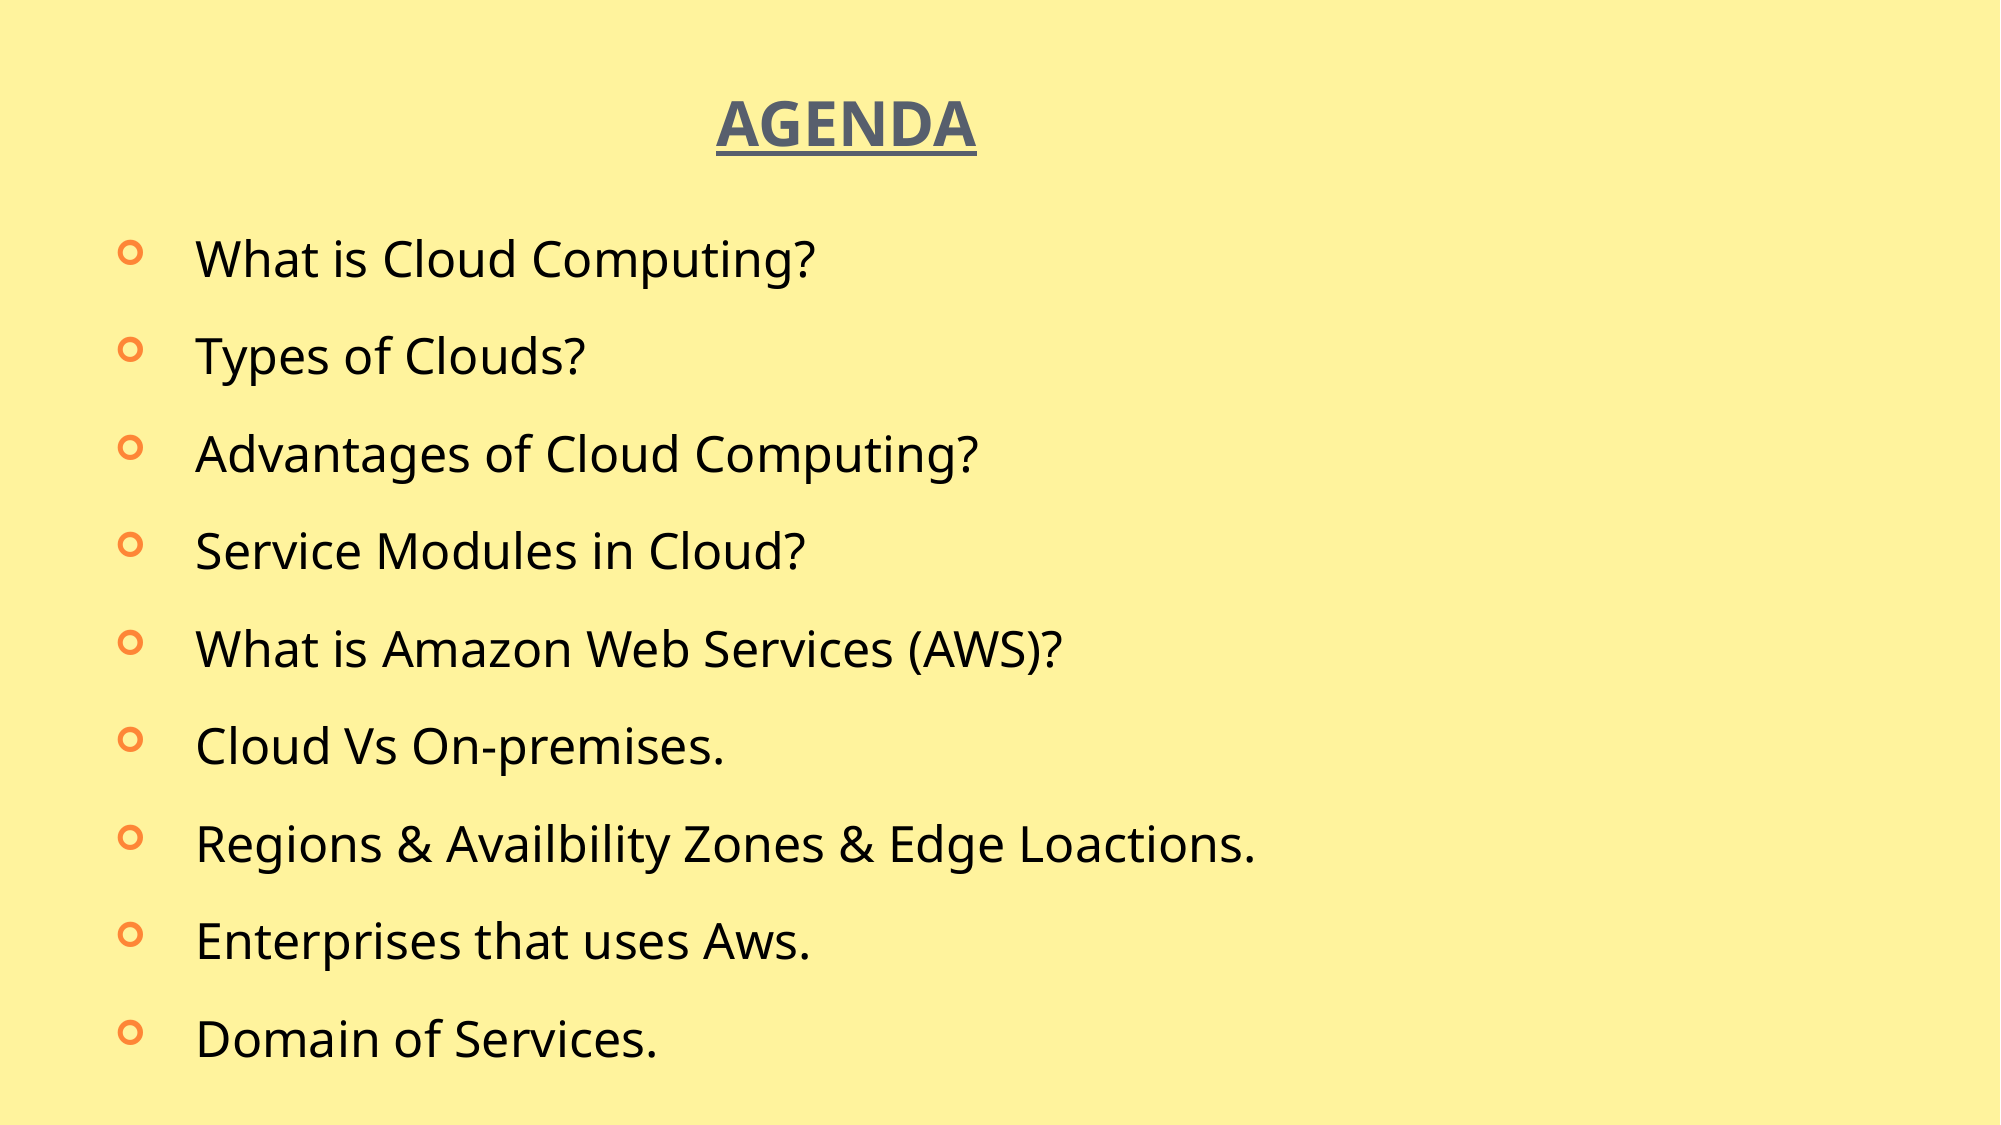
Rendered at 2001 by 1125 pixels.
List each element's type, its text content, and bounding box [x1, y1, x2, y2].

title AGENDA [99, 0, 1734, 167]
list What is Cloud Computing? Types of Clouds? Advantages of Cloud Computing? Service Modules in Cloud? What is Amazon Web Services (AWS)? Cloud Vs On-premises. Regions & Availbility Zones & Edge Loactions. Enterprises that uses Aws. Domain of Services. [99, 219, 1734, 1020]
